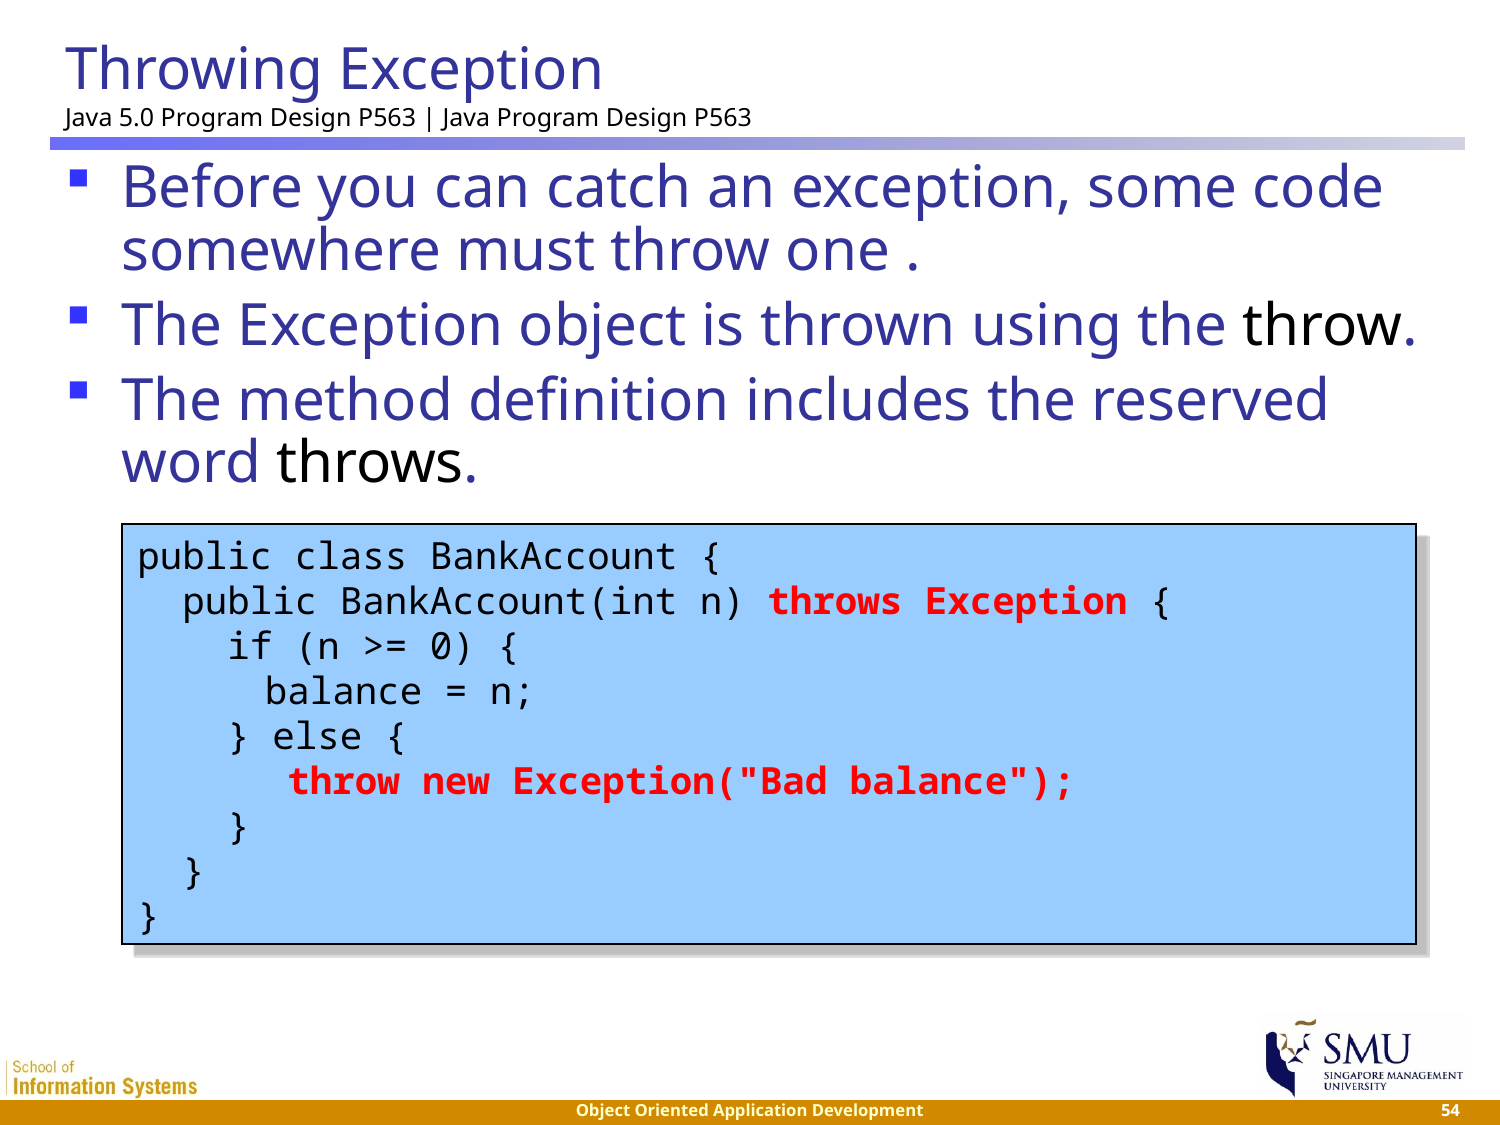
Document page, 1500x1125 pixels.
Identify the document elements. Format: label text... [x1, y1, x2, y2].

text_box public class BankAccount { public BankAccount(int n) throws Exception { if (n >= 0) { balance = n; } else { throw new Exception("Bad balance"); } } } [122, 524, 1417, 945]
footer Object Oriented Application Development [450, 1092, 1050, 1118]
picture [0, 1049, 200, 1100]
list Before you can catch an exception, some code somewhere must throw one . The Exception object is thrown using the throw. The method definition includes the reserved word throws. [50, 149, 1463, 1063]
title Throwing Exception Java 5.0 Program Design P563 | Java Program Design P563 [50, 24, 1463, 138]
picture [1262, 1012, 1466, 1072]
slide_number 54 [1262, 1072, 1475, 1123]
